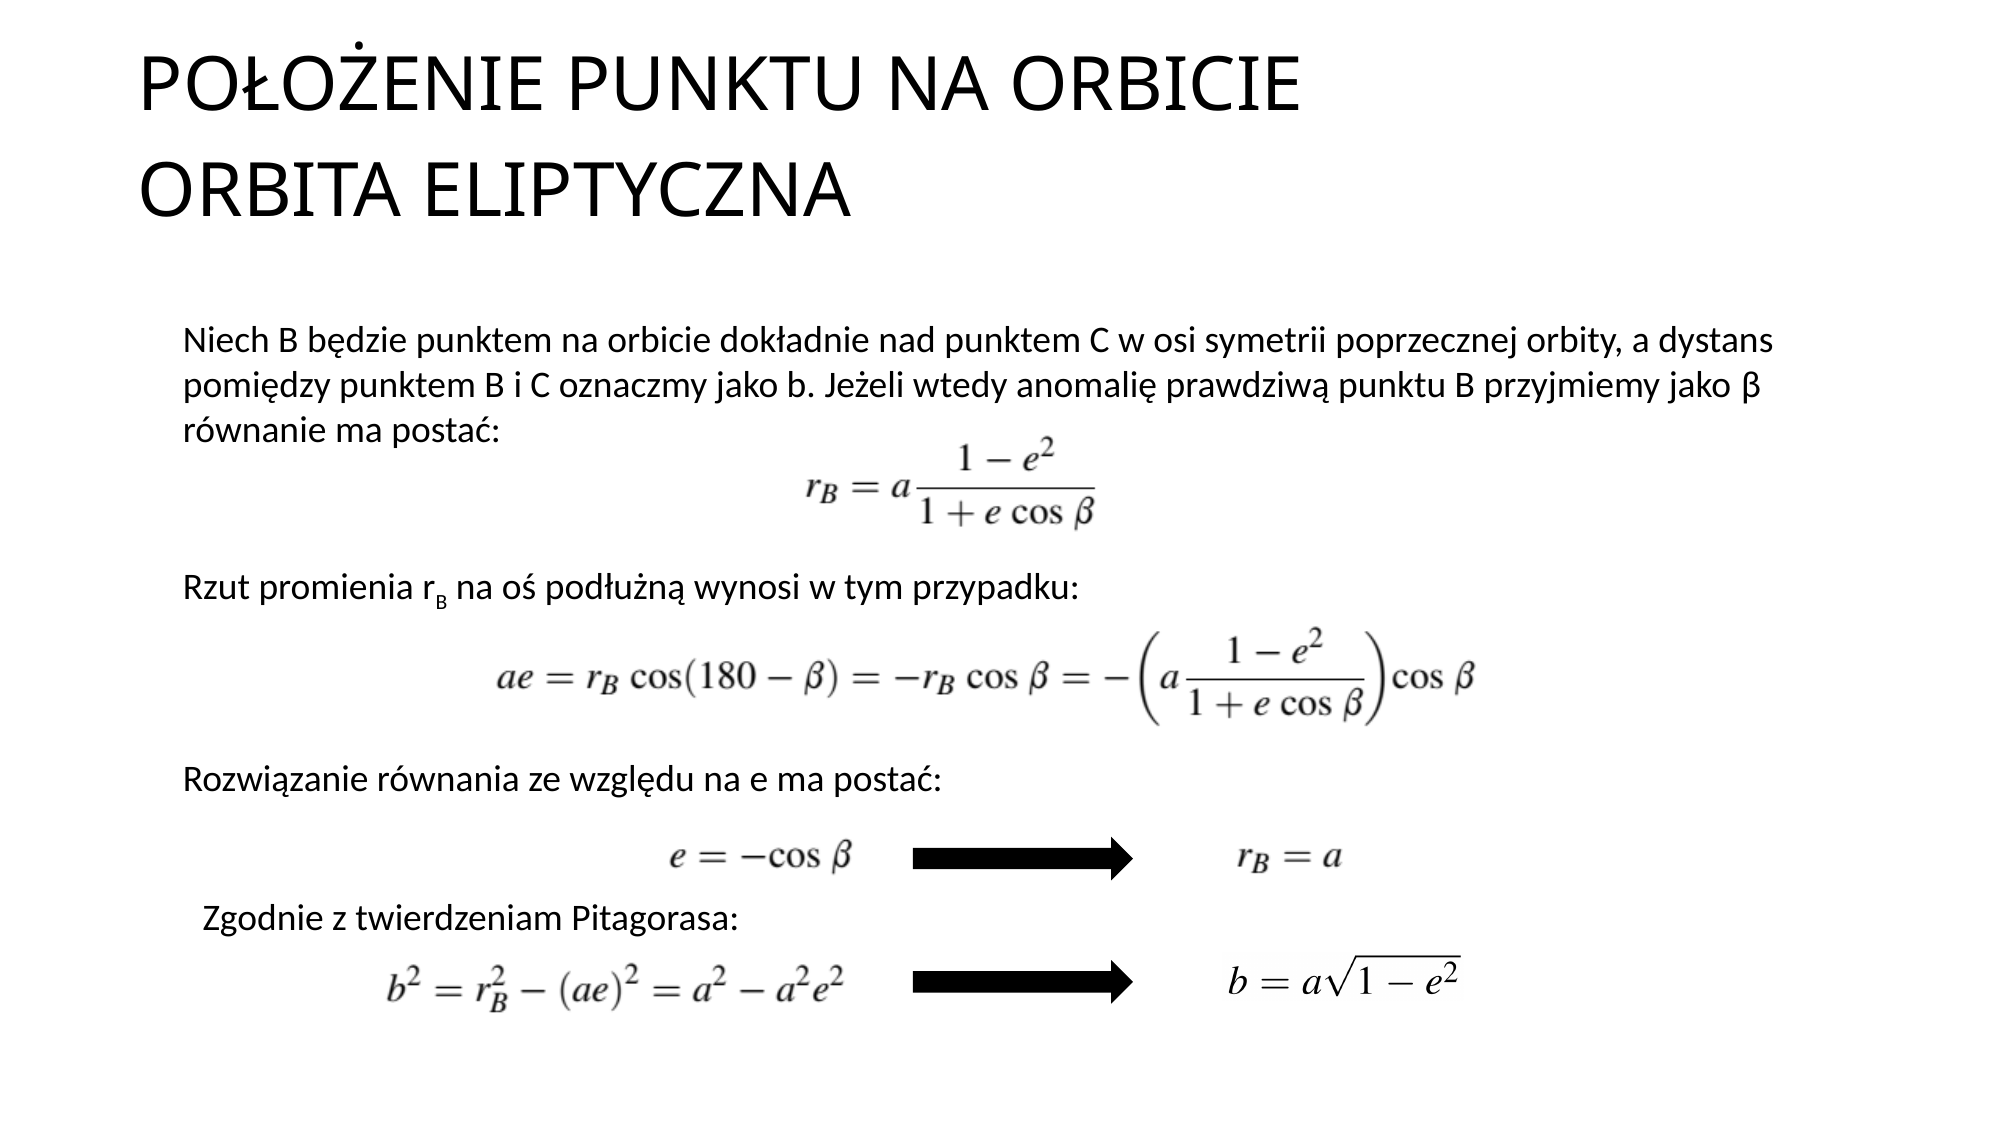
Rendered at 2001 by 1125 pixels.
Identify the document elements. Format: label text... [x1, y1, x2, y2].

text_box ORBITA ELIPTYCZNA [122, 124, 1848, 261]
text_box Niech B będzie punktem na orbicie dokładnie nad punktem C w osi symetrii poprzecznej orbity, a dystans pomiędzy punktem B i C oznaczmy jako b. Jeżeli wtedy anomalię prawdziwą punktu B przyjmiemy jako β równanie ma postać: [168, 307, 1904, 457]
text_box Zgodnie z twierdzeniam Pitagorasa: [187, 886, 1151, 946]
picture [1222, 835, 1363, 887]
text_box POŁOŻENIE PUNKTU NA ORBICIE [122, 17, 1848, 124]
picture [1222, 952, 1464, 1001]
text_box Rzut promienia rB na oś podłużną wynosi w tym przypadku: [168, 554, 1904, 621]
picture [492, 619, 1508, 742]
picture [790, 433, 1114, 555]
text_box [912, 960, 1133, 1004]
text_box Rozwiązanie równania ze względu na e ma postać: [168, 746, 1904, 806]
picture [376, 941, 873, 1022]
text_box [912, 836, 1133, 881]
picture [657, 832, 869, 885]
